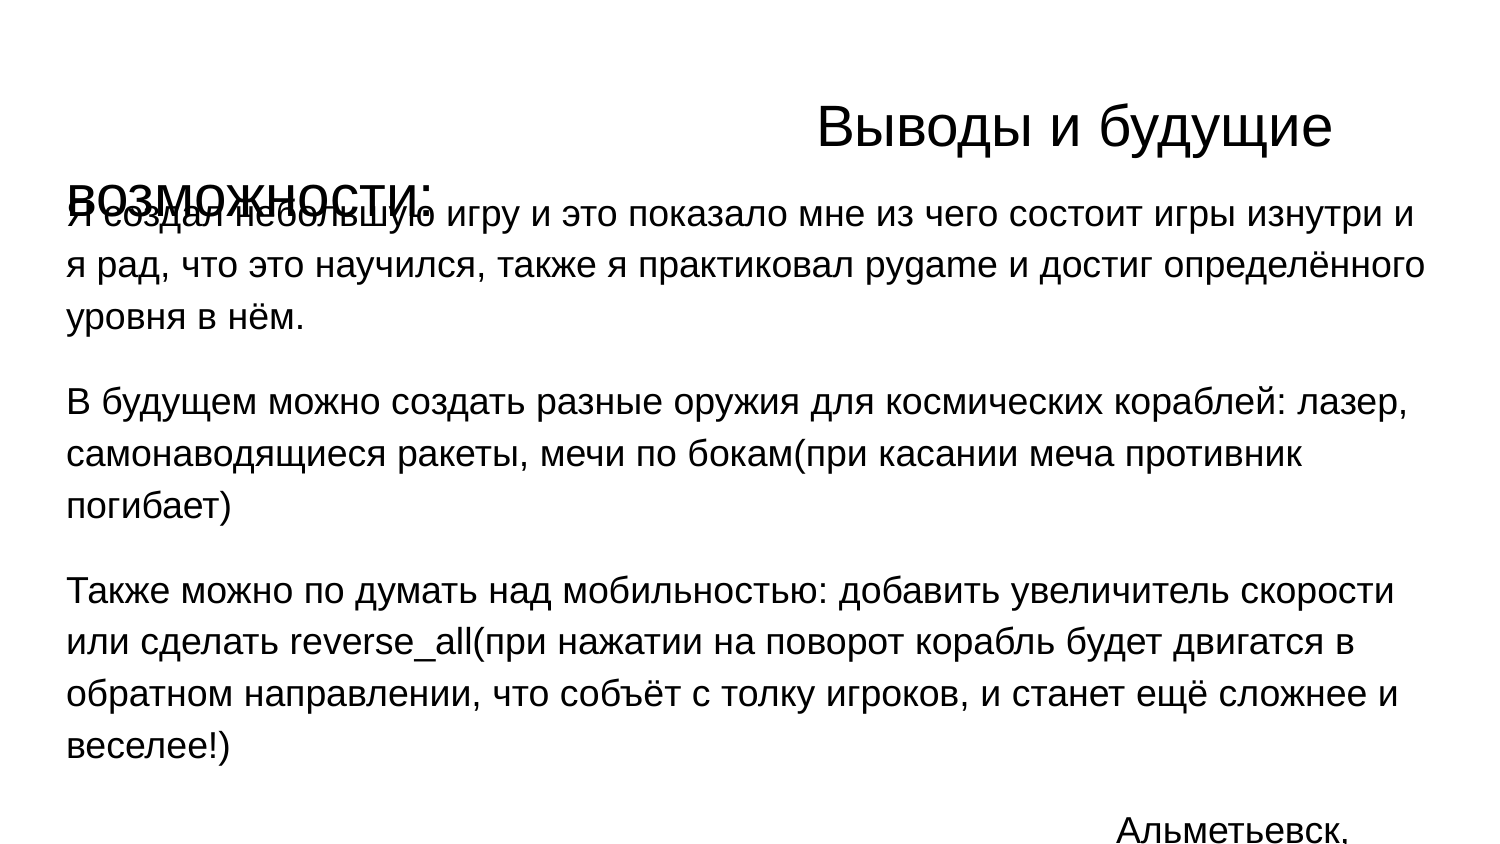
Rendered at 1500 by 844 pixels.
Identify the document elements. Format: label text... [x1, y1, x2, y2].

list Я создал небольшую игру и это показало мне из чего состоит игры изнутри и я рад, что это научился, также я практиковал pygame и достиг определённого уровня в нём. В будущем можно создать разные оружия для космических кораблей: лазер, самонаводящиеся ракеты, мечи по бокам(при касании меча противник погибает) Также можно по думать над мобильностью: добавить увеличитель скорости или сделать reverse_all(при нажатии на поворот корабль будет двигатся в обратном направлении, что собъёт с толку игроков, и станет ещё сложнее и веселее!) Альметьевск, 2020(янв) [51, 166, 1449, 844]
title Выводы и будущие возможности: [51, 72, 1449, 166]
